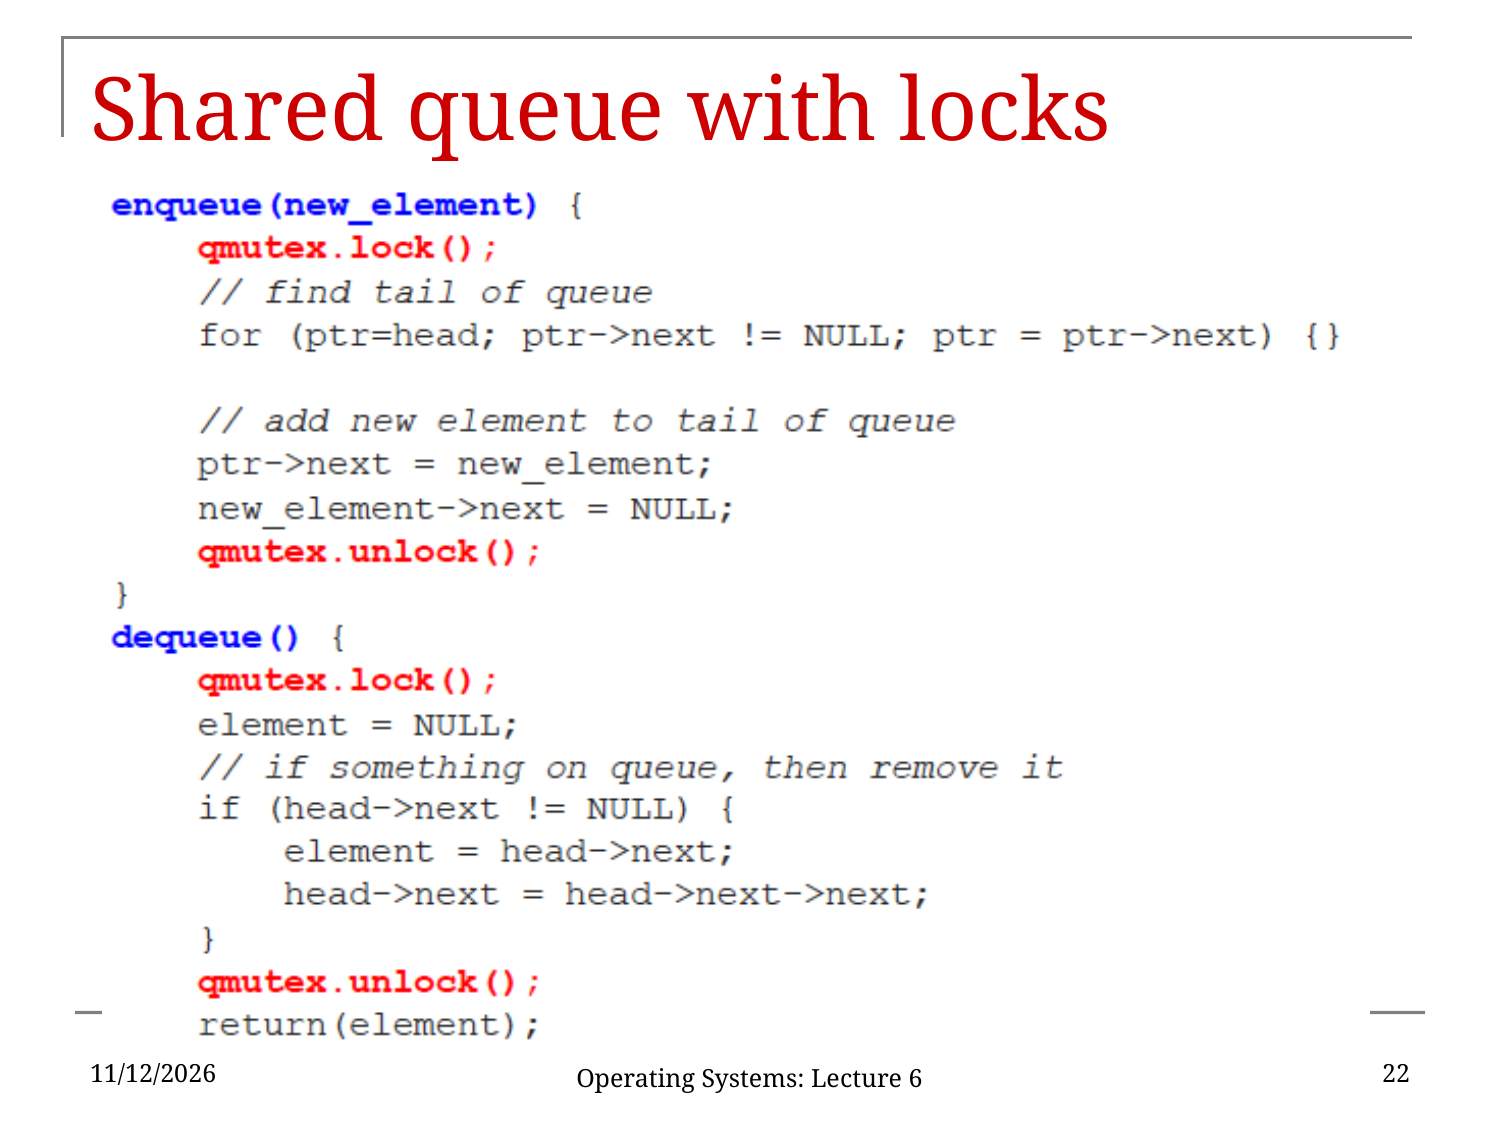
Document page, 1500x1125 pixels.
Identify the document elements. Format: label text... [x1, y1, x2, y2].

footer Operating Systems: Lecture 6 [512, 1066, 988, 1101]
picture [101, 187, 1370, 1058]
slide_number 22 [1074, 1023, 1426, 1100]
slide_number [74, 1023, 426, 1100]
title Shared queue with locks [75, 45, 1425, 163]
